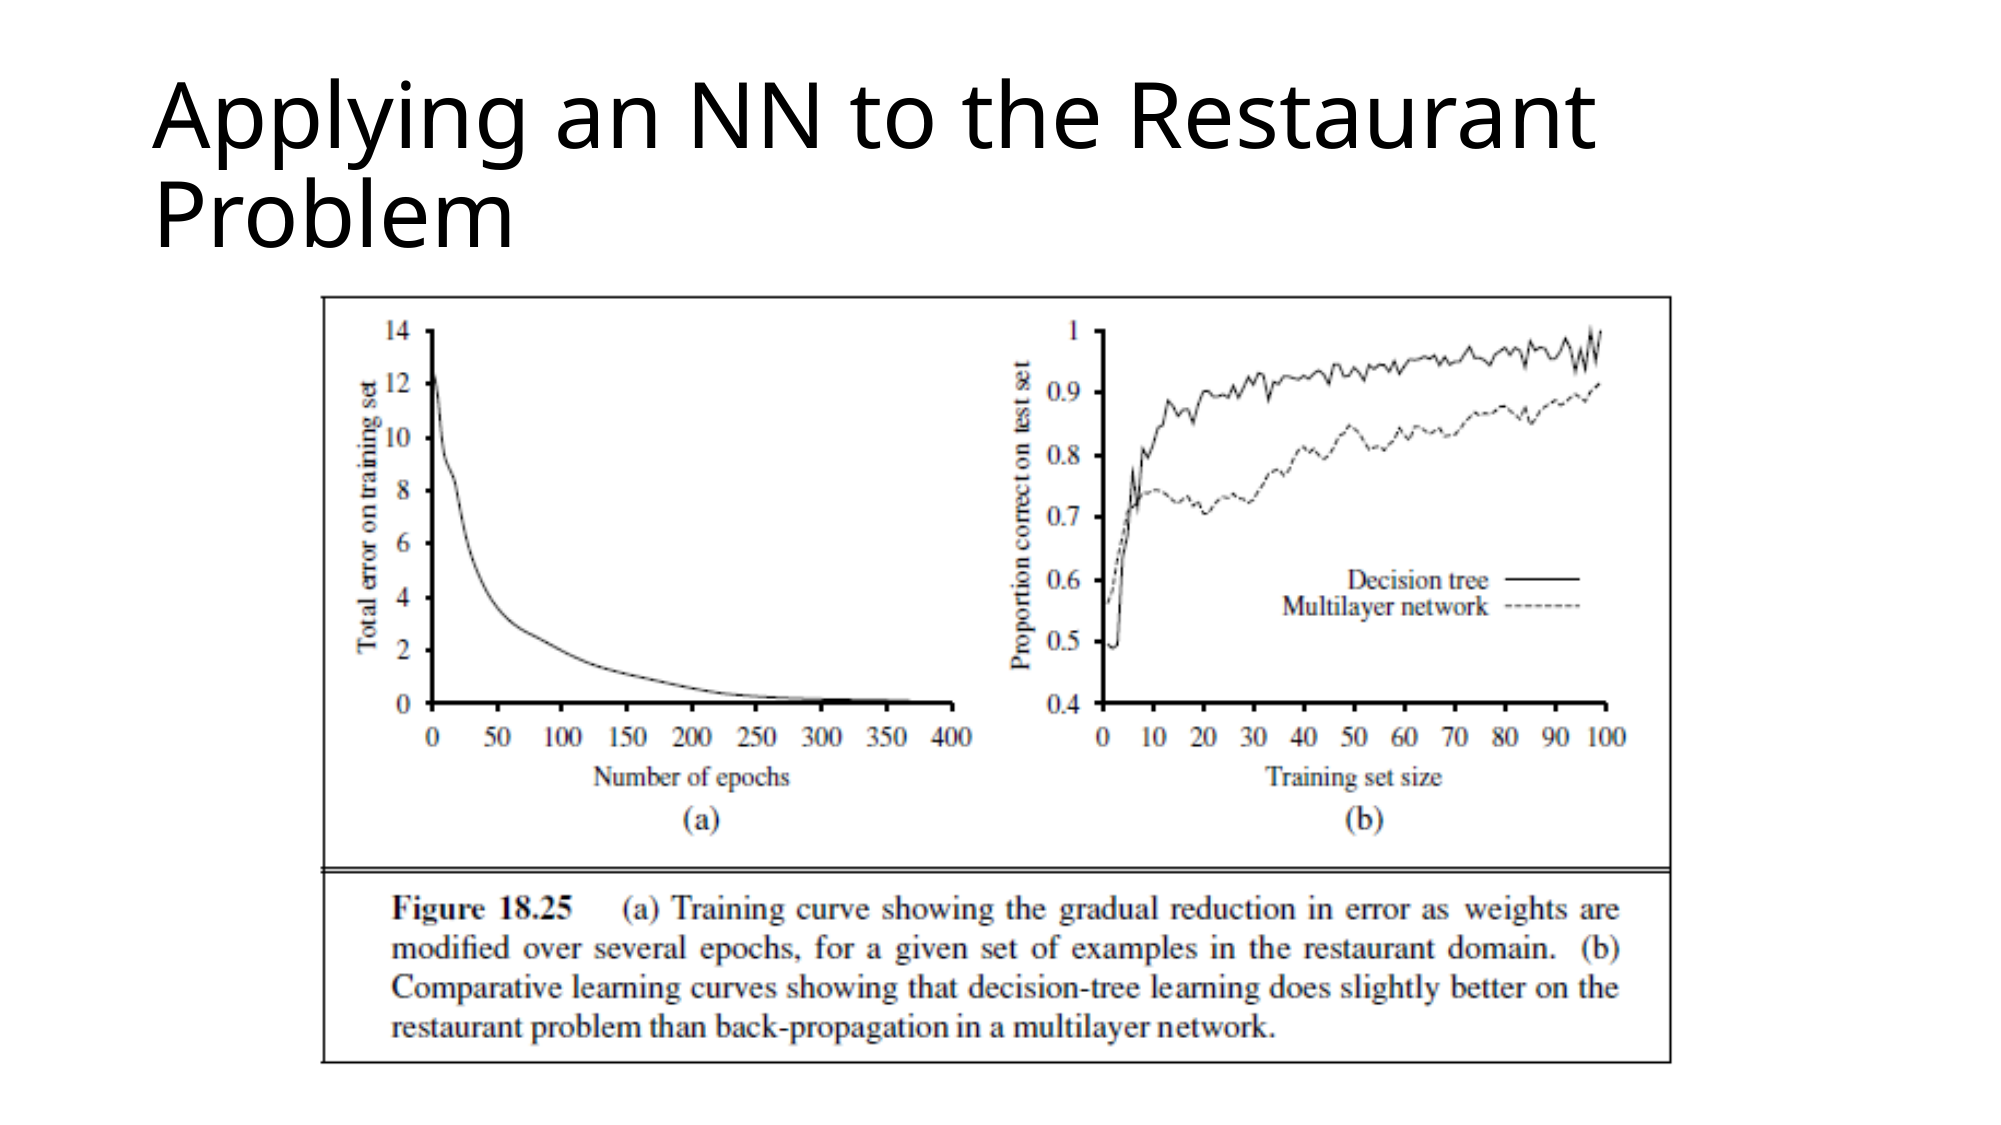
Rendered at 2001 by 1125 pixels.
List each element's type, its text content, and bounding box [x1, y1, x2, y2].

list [305, 277, 1694, 1086]
title Applying an NN to the Restaurant Problem [137, 59, 1863, 278]
